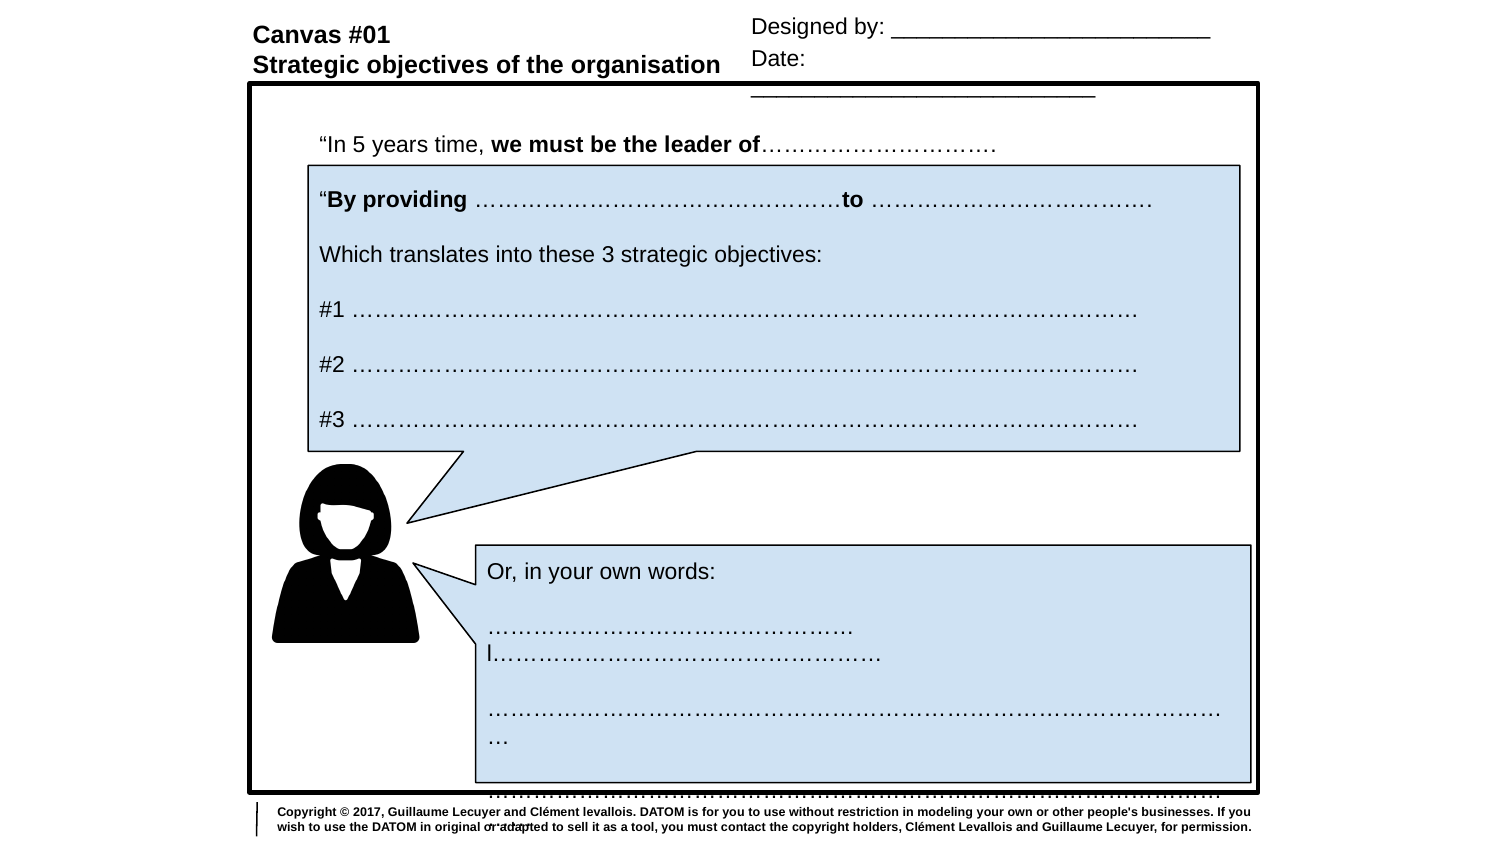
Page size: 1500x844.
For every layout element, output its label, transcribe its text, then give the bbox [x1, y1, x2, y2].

text_box [249, 83, 1258, 793]
text_box Copyright © 2017, Guillaume Lecuyer and Clément levallois. DATOM is for you to use without restriction in modeling your own or other people's businesses. If you wish to use the DATOM in original or adapted to sell it as a tool, you must contact the copyright holders, Clément Levallois and Guillaume Lecuyer, for permission. [265, 802, 1275, 837]
text_box Designed by: _________________________ [739, 0, 1258, 32]
text_box Or, in your own words: …………………………………………l…………………………………………… ……………………………………………………………………………………… ………………………………………………………………………………………… [438, 545, 1251, 783]
text_box Date: ___________________________ [739, 32, 1258, 84]
text_box Canvas #01 Strategic objectives of the organisation [241, 7, 739, 74]
text_box “In 5 years time, we must be the leader of…………………………. “By providing …………………………………………to ………………………………. Which translates into these 3 strategic objectives: #1 …………………………………………….…………………………………………… #2 …………………………………………….…………………………………………… #3 …………………………………………….…………………………………………… [308, 165, 1240, 516]
picture [256, 464, 435, 643]
text_box [486, 452, 1139, 545]
